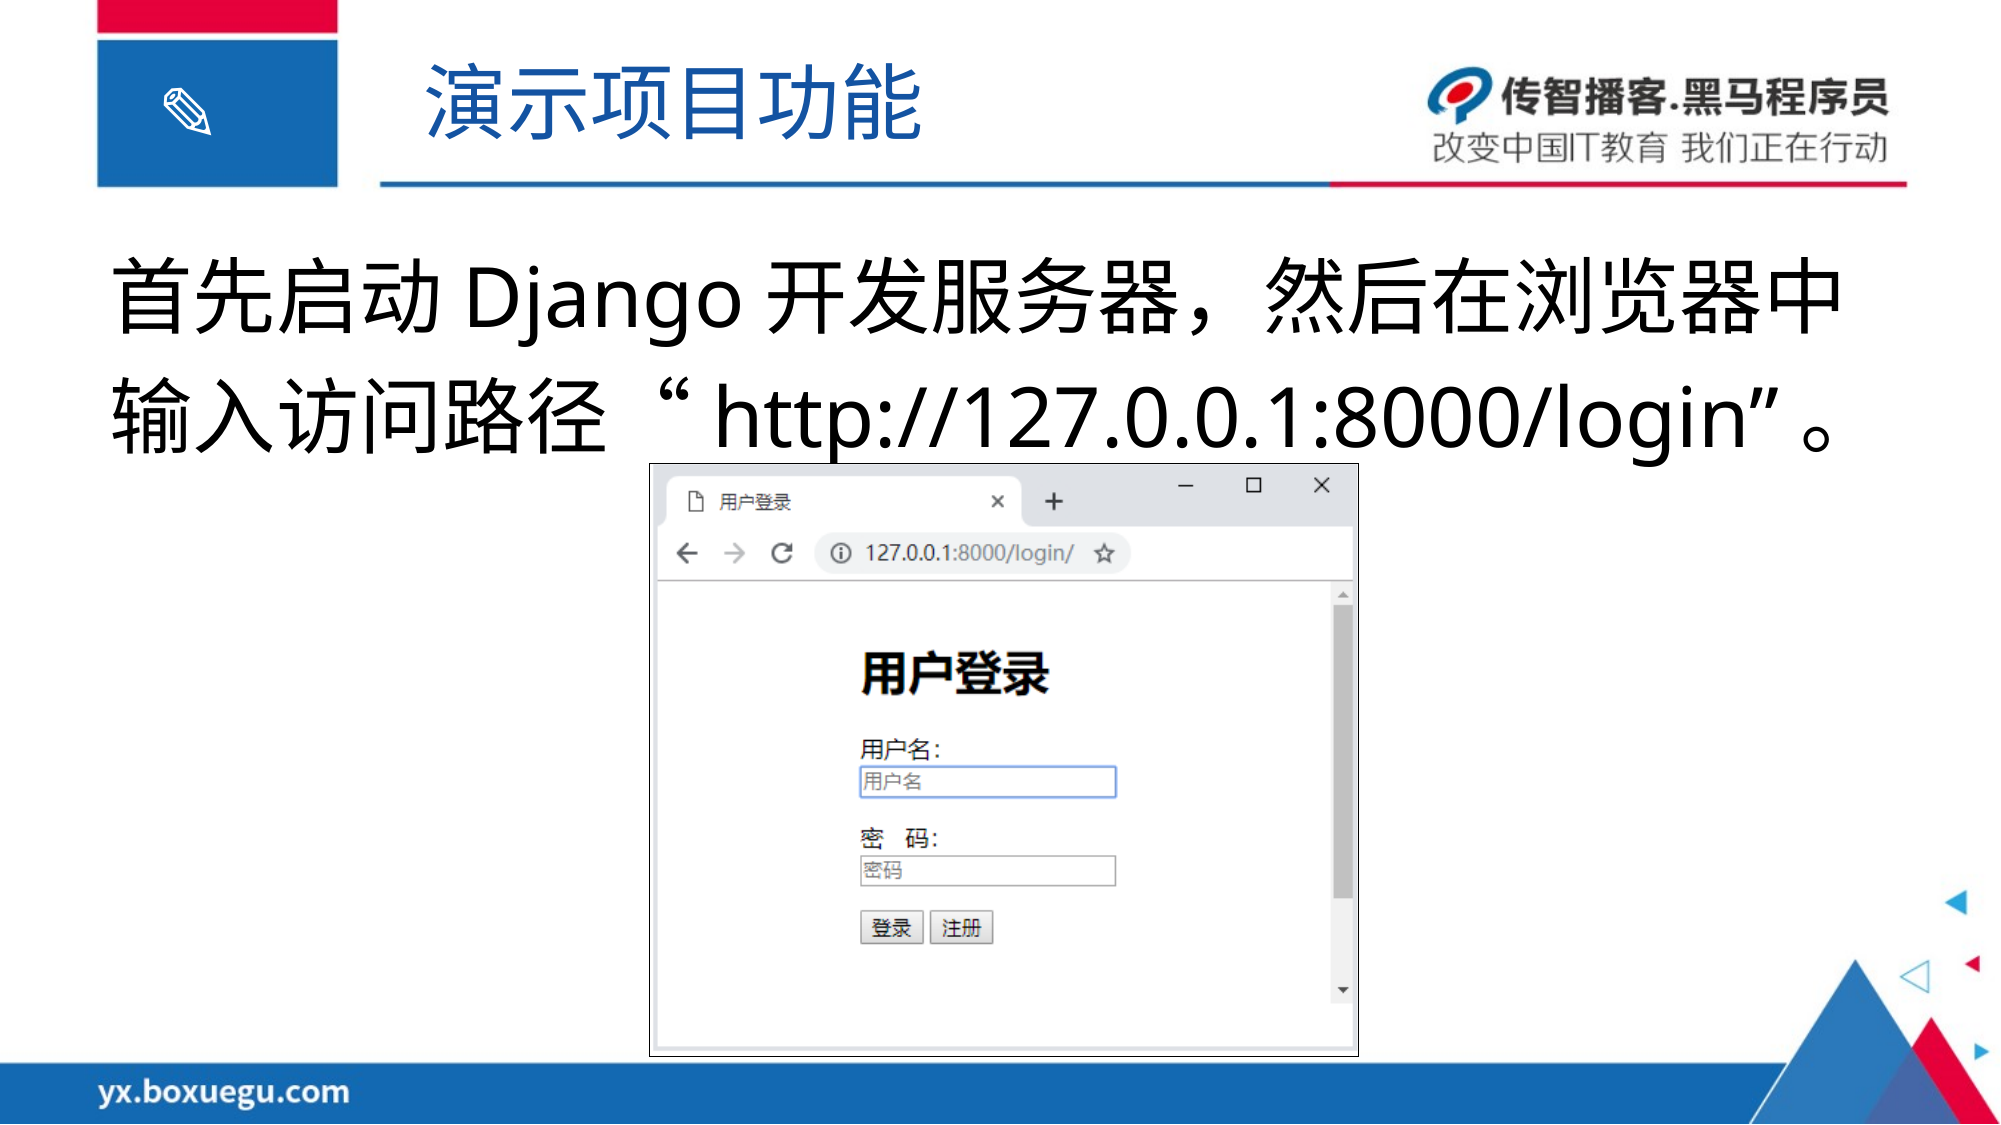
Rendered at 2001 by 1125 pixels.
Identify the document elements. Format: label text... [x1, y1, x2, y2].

picture [0, 0, 2000, 1124]
text_box 演示项目功能 [409, 43, 1292, 158]
text_box 首先启动Django开发服务器，然后在浏览器中输入访问路径“http://127.0.0.1:8000/login”。 [94, 216, 1913, 472]
